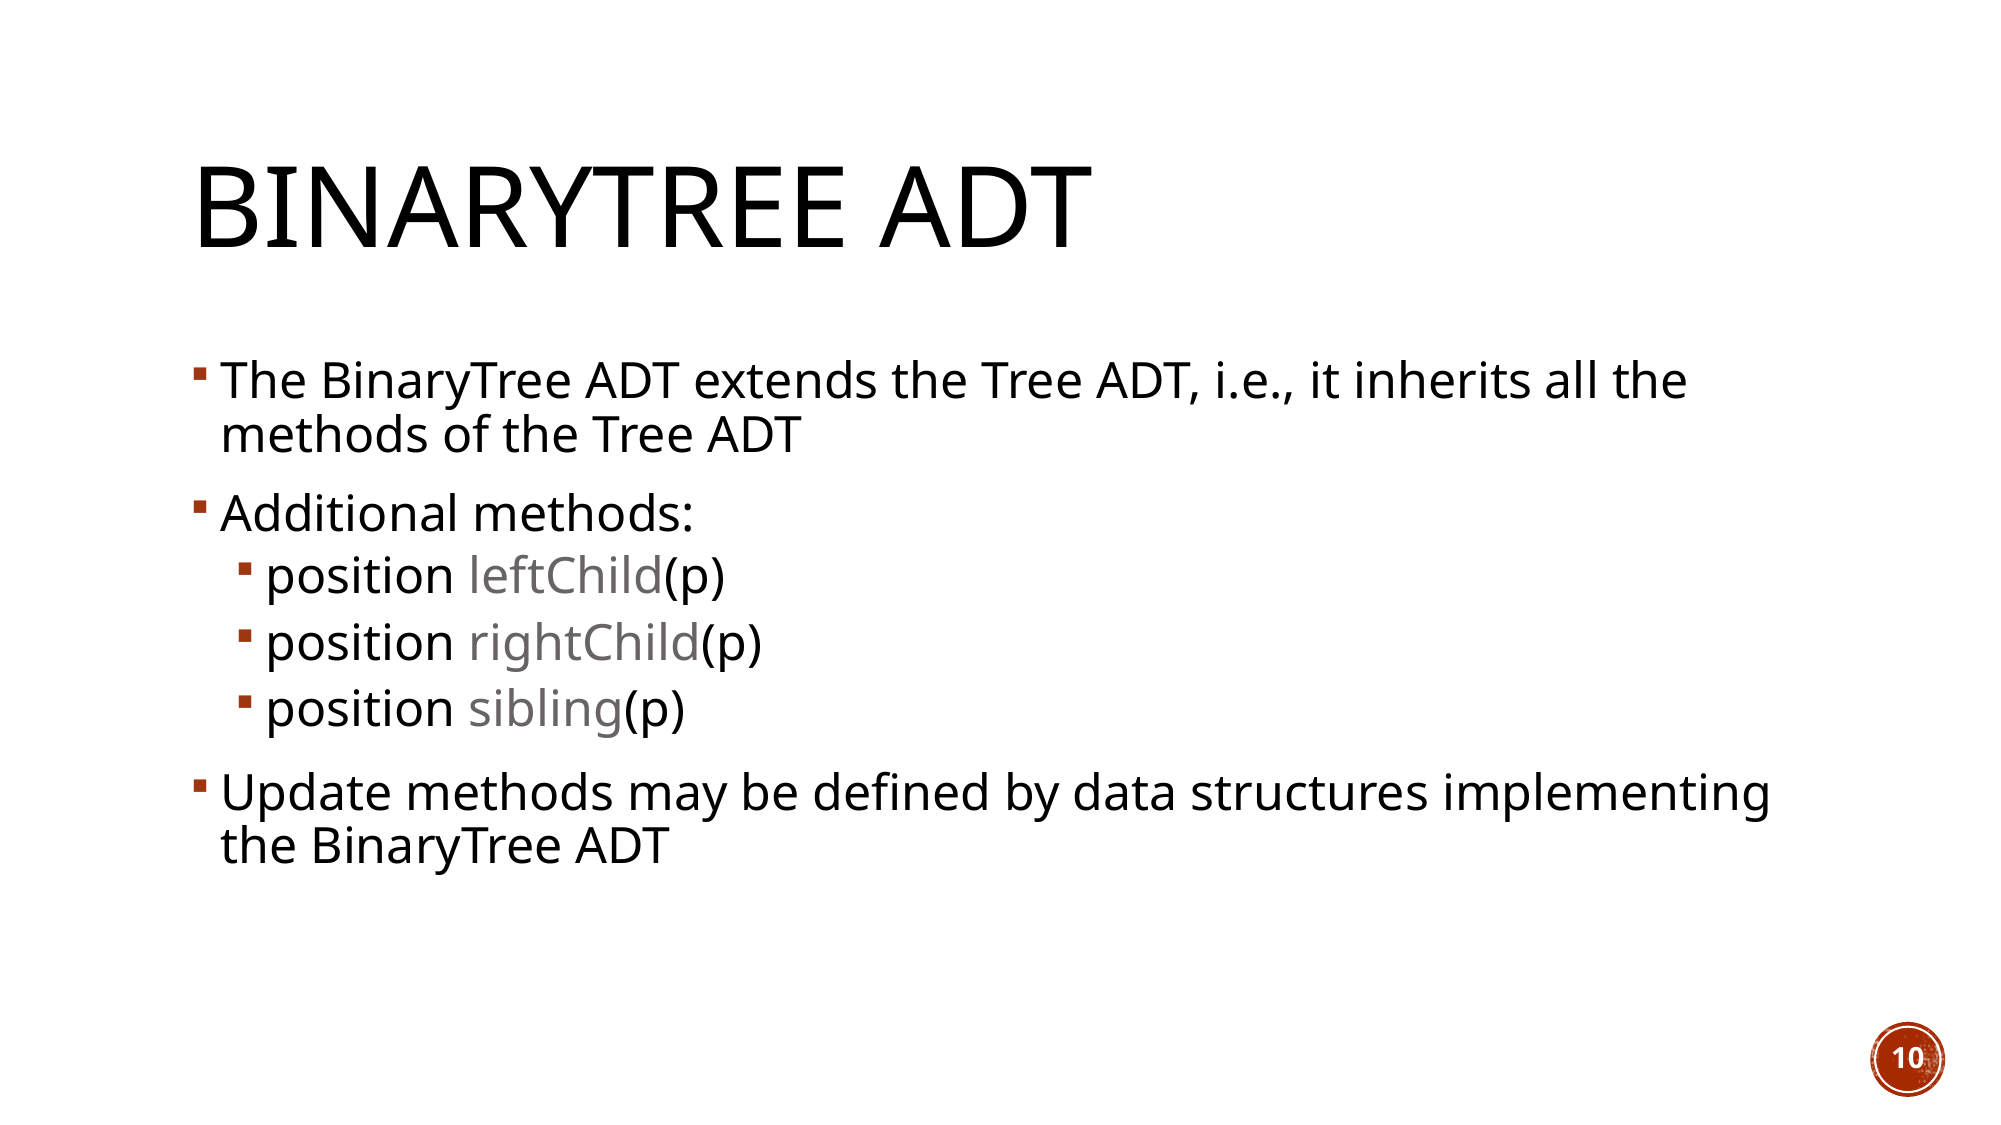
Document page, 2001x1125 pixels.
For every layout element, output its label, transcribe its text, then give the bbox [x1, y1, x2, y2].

list The BinaryTree ADT extends the Tree ADT, i.e., it inherits all the methods of the Tree ADT Additional methods: position leftChild(p) position rightChild(p) position sibling(p) Update methods may be defined by data structures implementing the BinaryTree ADT [175, 348, 1826, 1013]
slide_number 10 [1855, 1028, 1961, 1089]
title BinaryTree ADT [175, 79, 1826, 344]
